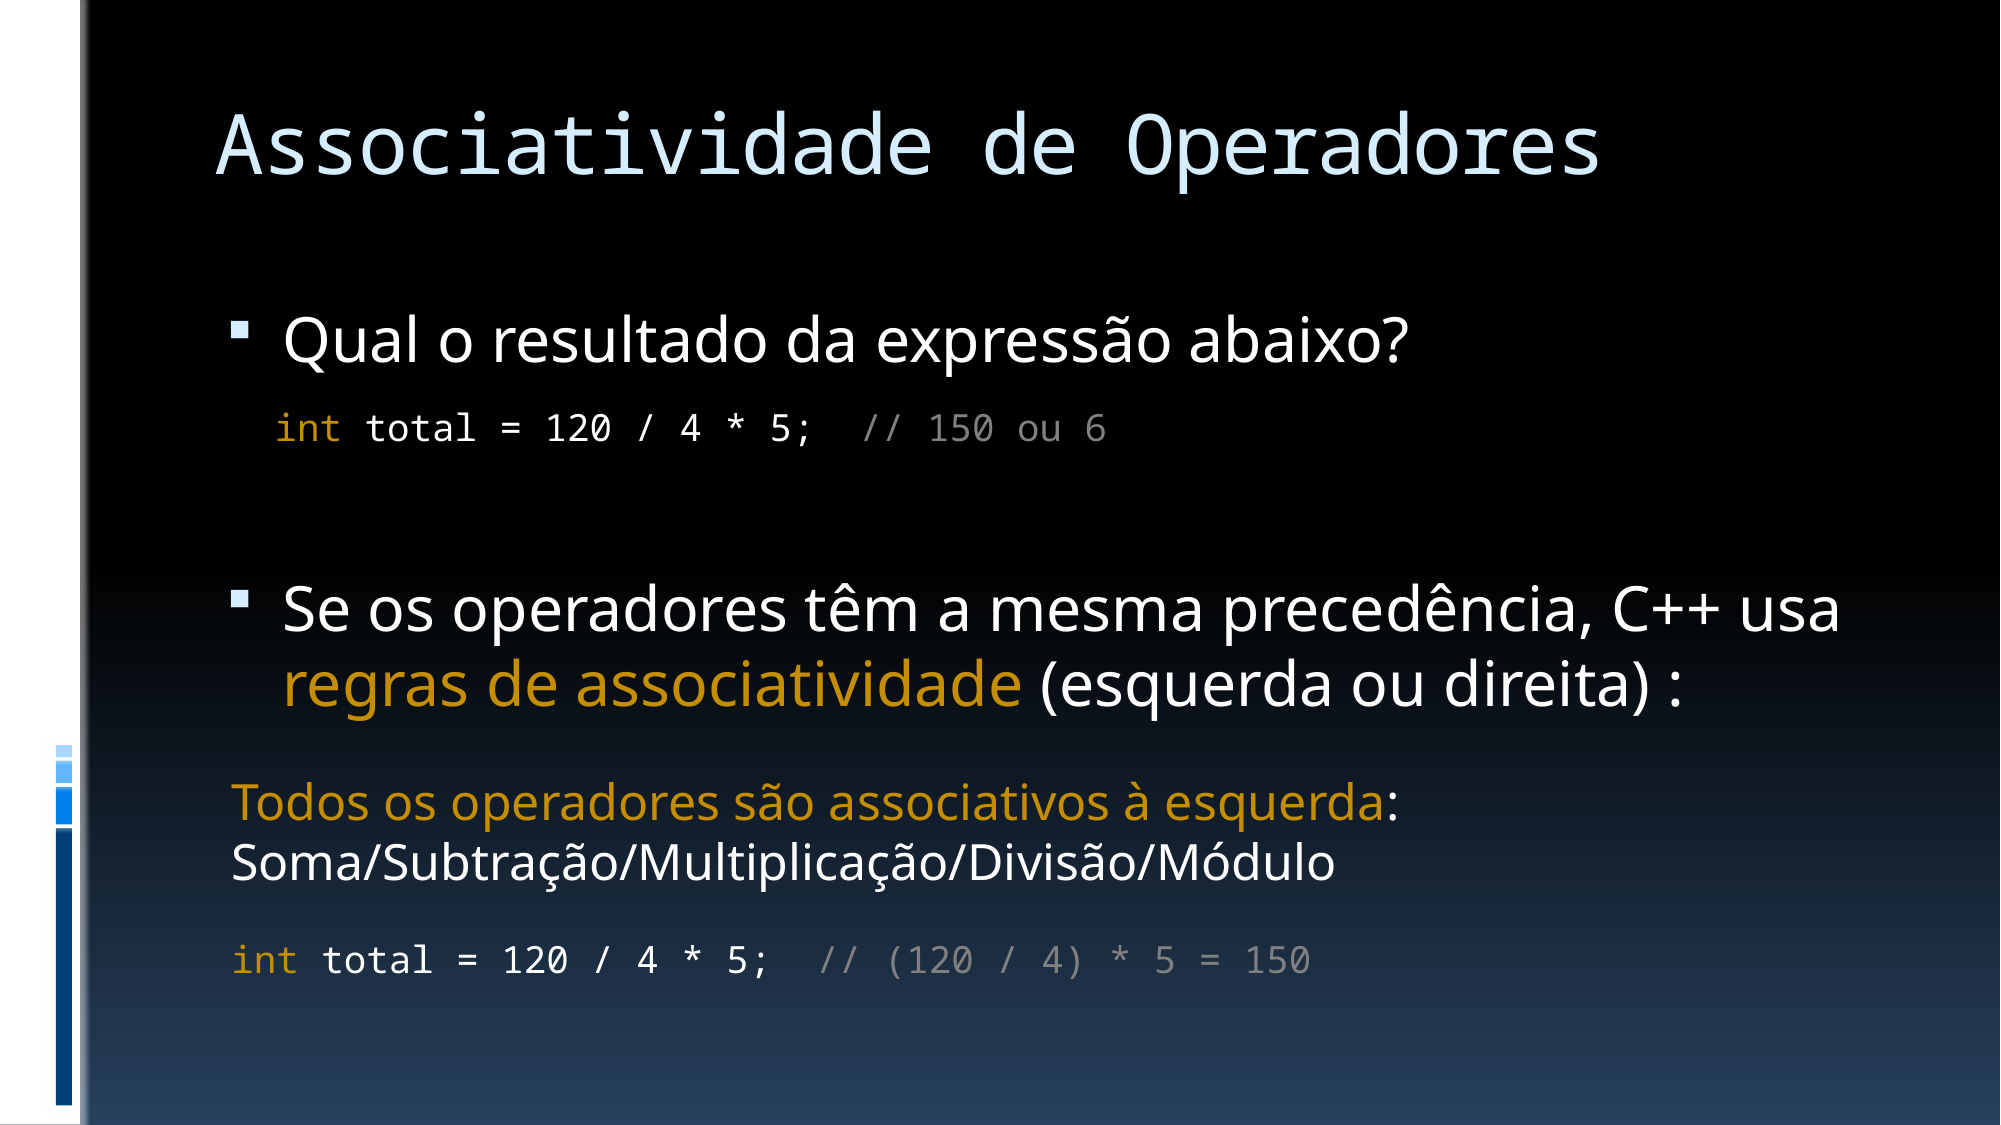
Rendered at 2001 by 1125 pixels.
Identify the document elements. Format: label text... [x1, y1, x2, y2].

list Qual o resultado da expressão abaixo? Se os operadores têm a mesma precedência, C++ usa regras de associatividade (esquerda ou direita) : [200, 292, 1900, 1043]
text_box int total = 120 / 4 * 5; // 150 ou 6 [259, 397, 1122, 457]
title Associatividade de Operadores [200, 83, 1900, 234]
text_box Todos os operadores são associativos à esquerda: Soma/Subtração/Multiplicação/Divisão/Módulo int total = 120 / 4 * 5; // (120 / 4) * 5 = 150 [216, 763, 1415, 988]
